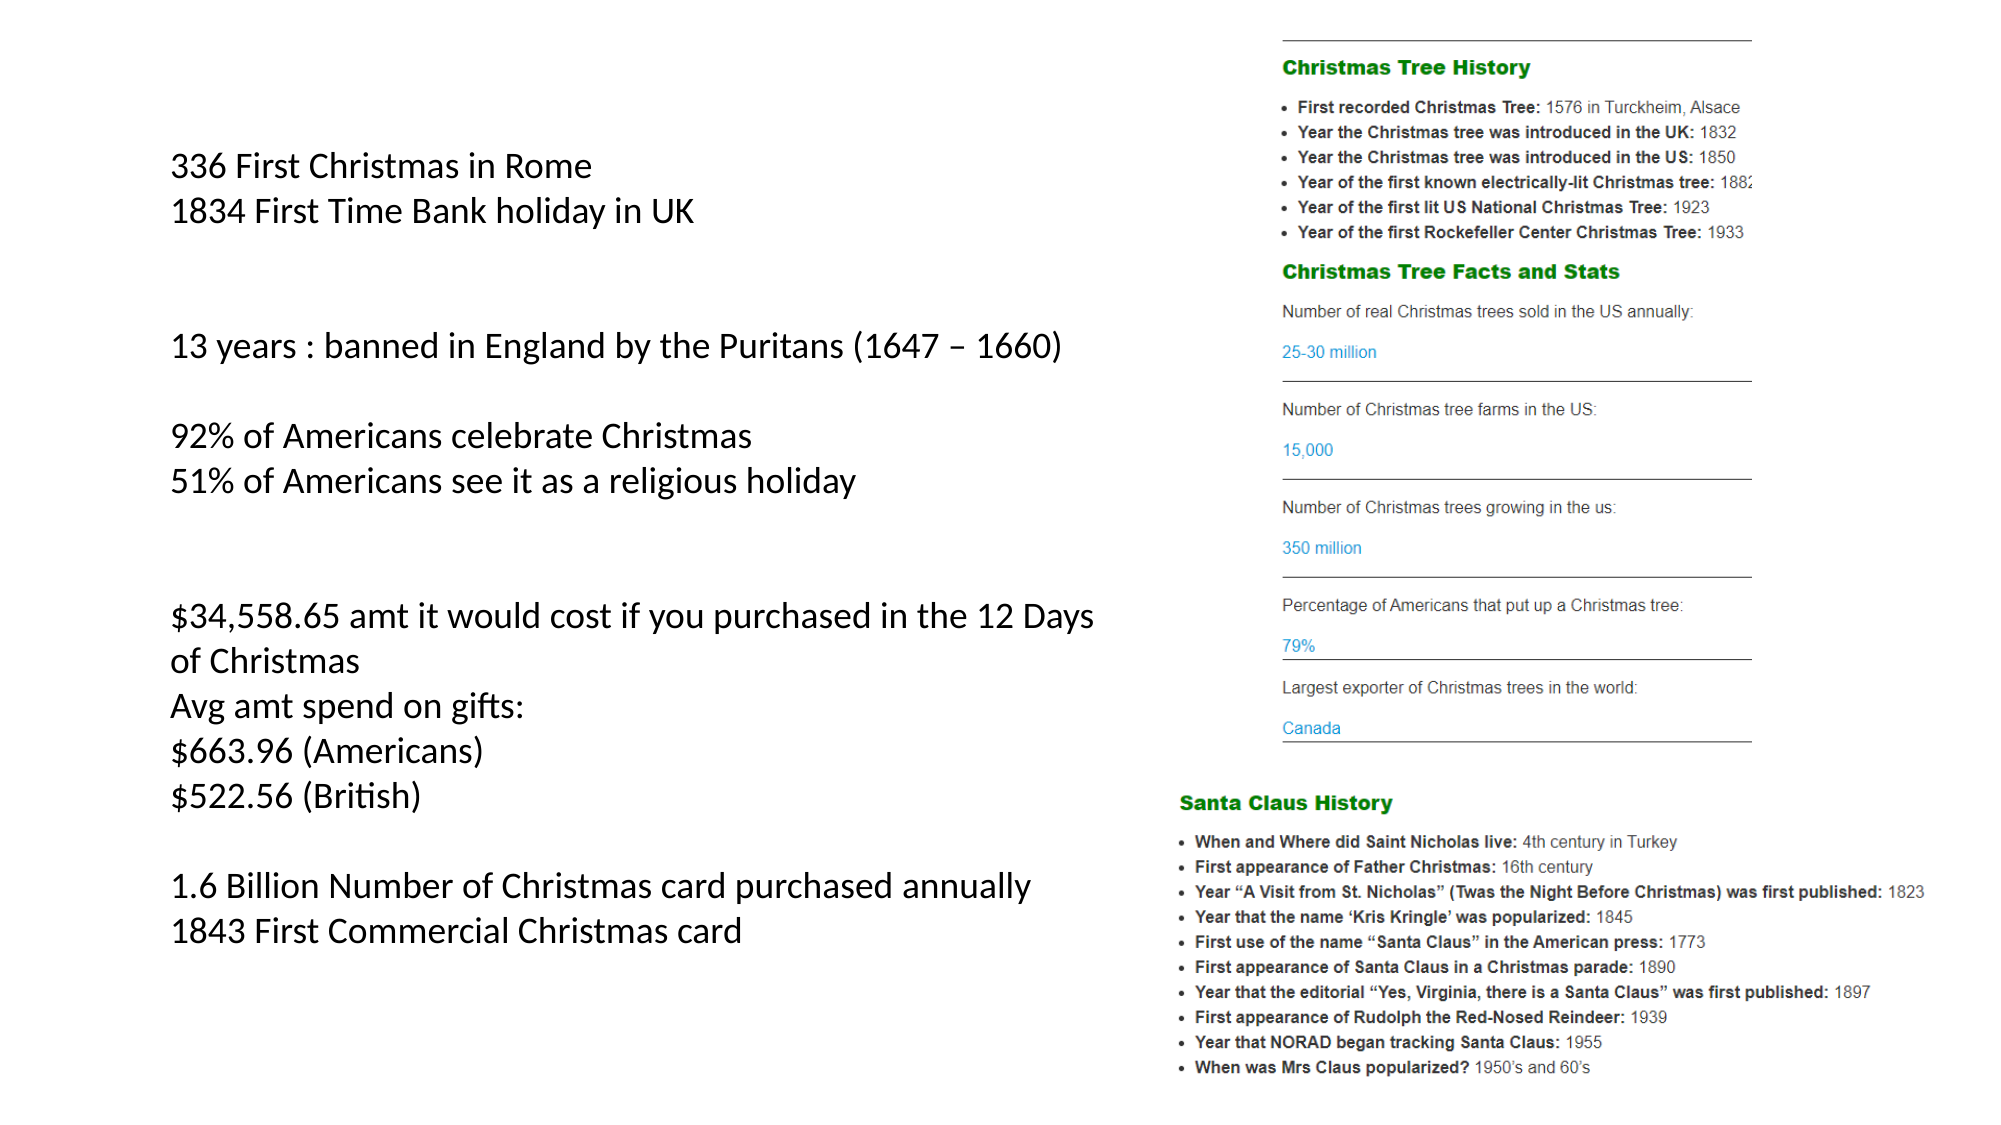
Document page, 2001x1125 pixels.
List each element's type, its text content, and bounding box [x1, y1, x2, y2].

picture [1133, 783, 1934, 1091]
picture [1243, 34, 1752, 758]
text_box 336 First Christmas in Rome 1834 First Time Bank holiday in UK 13 years : banned in England by the Puritans (1647 – 1660) 92% of Americans celebrate Christmas 51% of Americans see it as a religious holiday $34,558.65 amt it would cost if you purchased in the 12 Days of Christmas Avg amt spend on gifts: $663.96 (Americans) $522.56 (British) 1.6 Billion Number of Christmas card purchased annually 1843 First Commercial Christmas card [155, 133, 1134, 1049]
